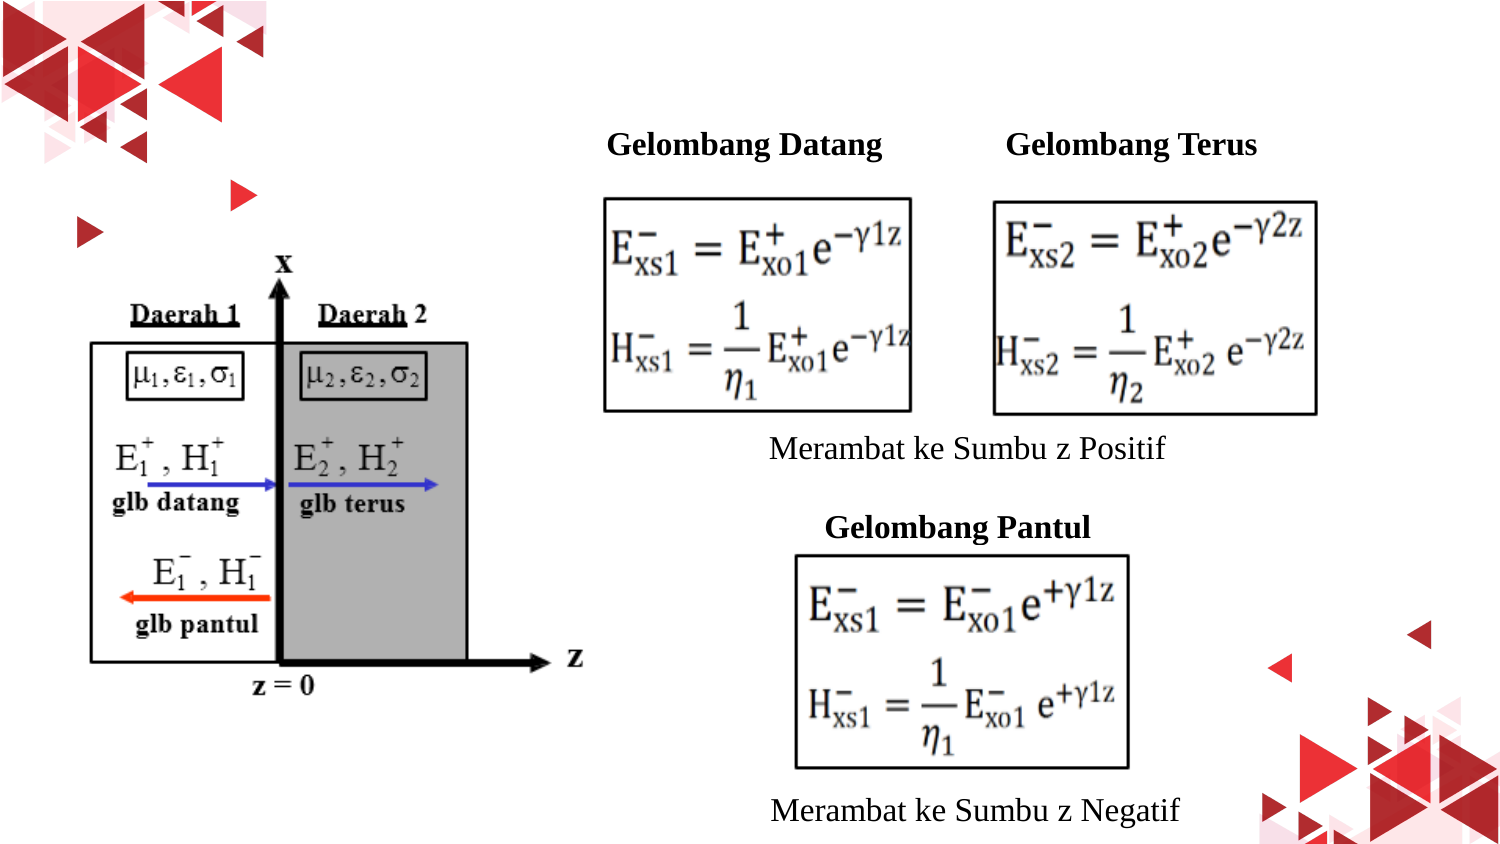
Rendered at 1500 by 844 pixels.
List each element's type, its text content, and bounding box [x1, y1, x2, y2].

picture [990, 193, 1329, 424]
picture [784, 545, 1141, 776]
text_box Merambat ke Sumbu z Negatif [755, 781, 1379, 836]
text_box Gelombang Terus [990, 114, 1337, 170]
text_box Gelombang Datang [591, 114, 937, 170]
picture [1237, 593, 1500, 844]
picture [1, 1, 917, 701]
text_box Gelombang Pantul [809, 498, 1155, 553]
text_box Merambat ke Sumbu z Positif [754, 418, 1378, 474]
